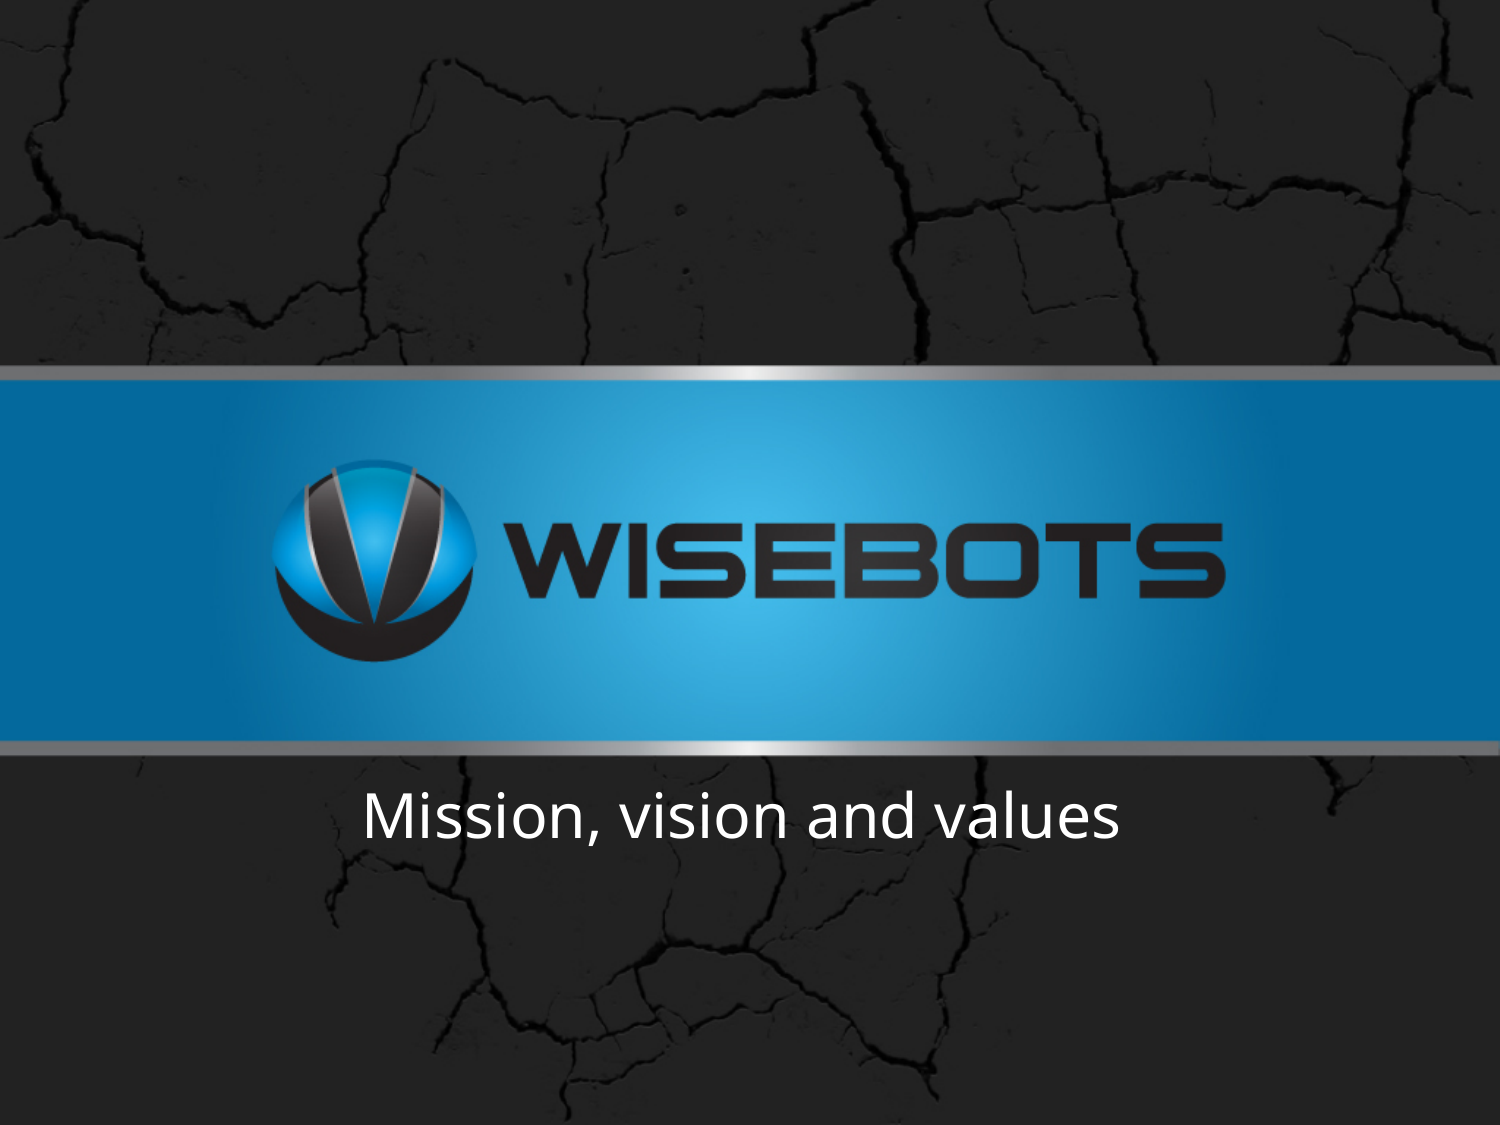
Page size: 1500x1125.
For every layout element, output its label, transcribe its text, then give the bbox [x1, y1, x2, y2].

title Mission, vision and values [131, 776, 1369, 1083]
picture [0, 0, 1500, 1125]
